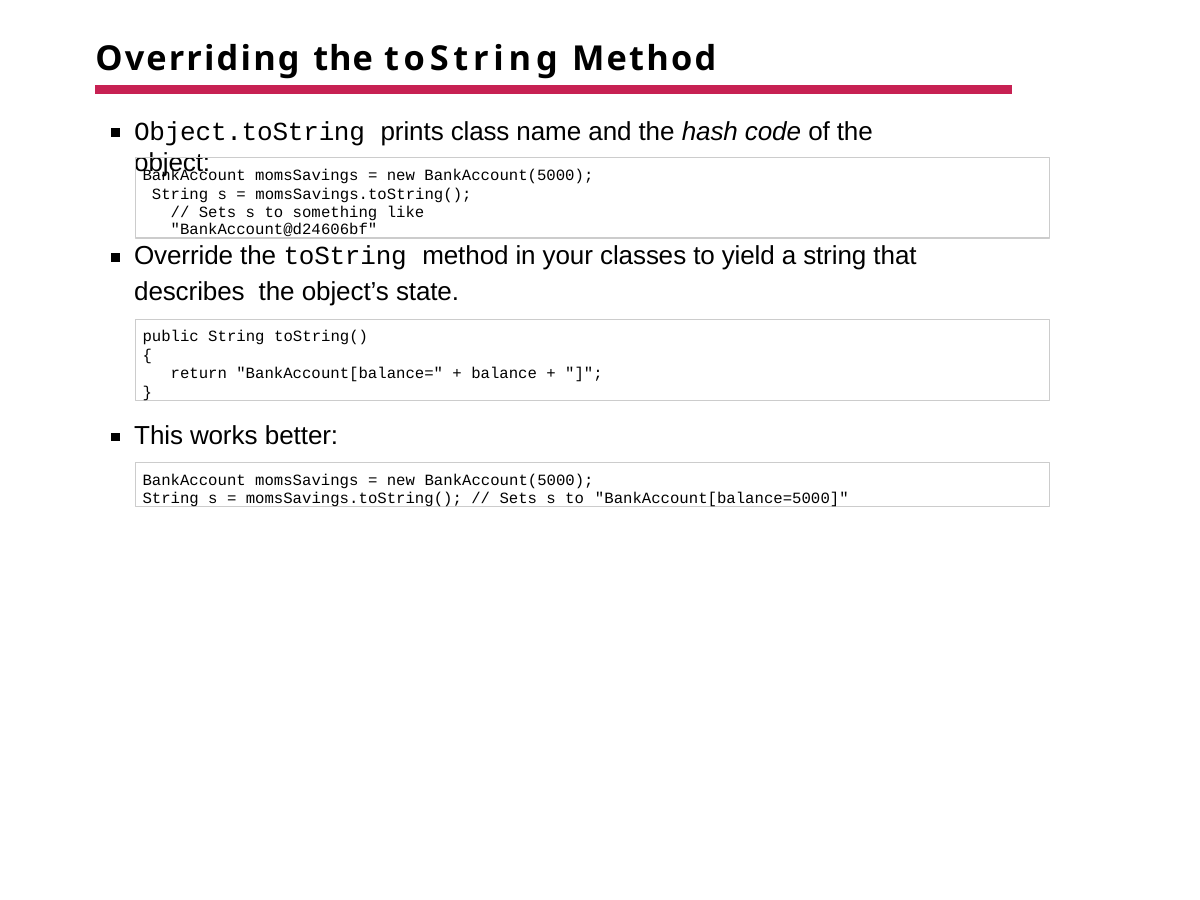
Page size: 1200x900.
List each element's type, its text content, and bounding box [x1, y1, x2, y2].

text_box BankAccount momsSavings = new BankAccount(5000); String s = momsSavings.toString(); // Sets s to something like "BankAccount@d24606bf" [135, 157, 1050, 238]
text_box Object.toString prints class name and the hash code of the object: [132, 113, 956, 177]
title Overriding the toString Method [93, 36, 1107, 187]
text_box This works better: [132, 418, 341, 450]
text_box Override the toString method in your classes to yield a string that describes the object’s state. [132, 234, 1034, 306]
text_box BankAccount momsSavings = new BankAccount(5000); String s = momsSavings.toString(); // Sets s to "BankAccount[balance=5000]" [135, 462, 1050, 507]
text_box public String toString() { return "BankAccount[balance=" + balance + "]"; } [135, 319, 1050, 401]
